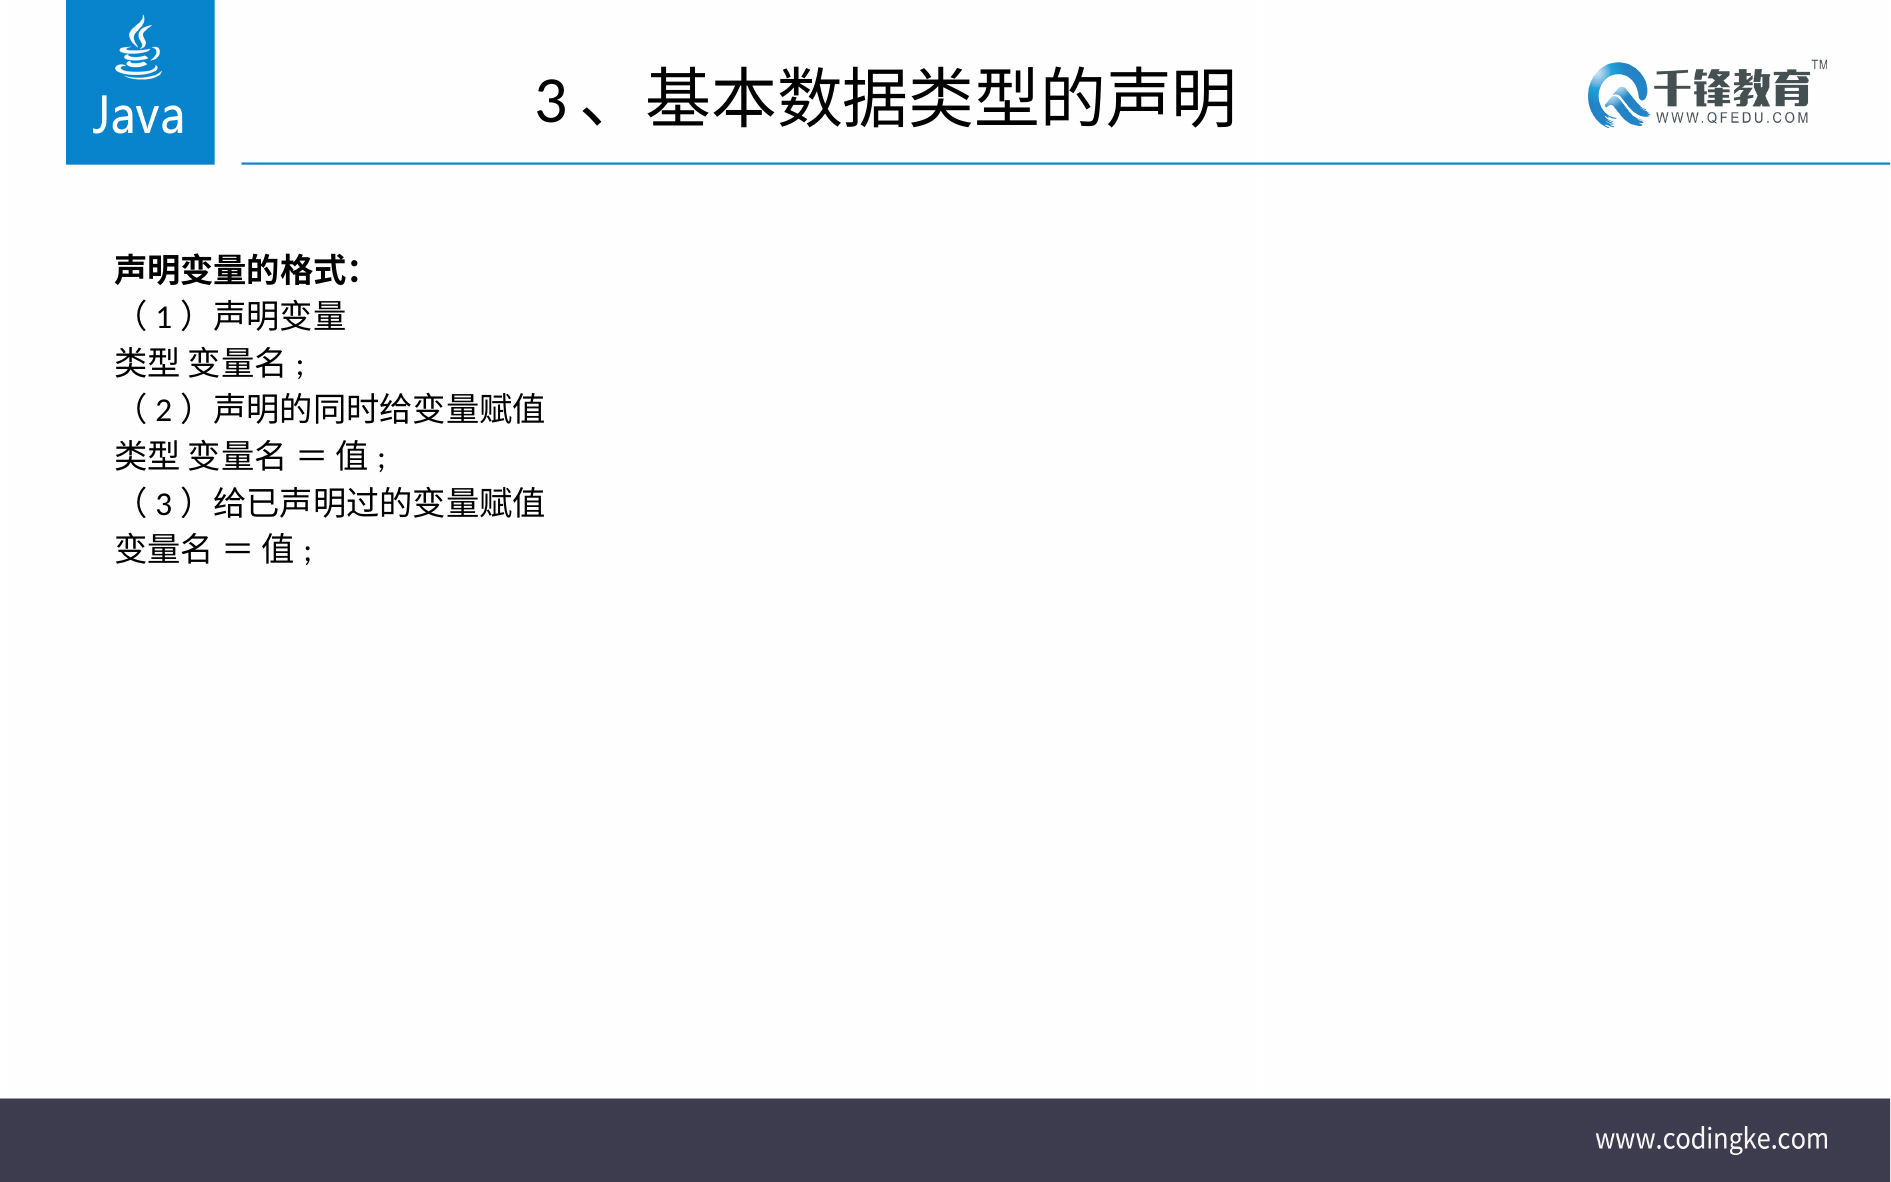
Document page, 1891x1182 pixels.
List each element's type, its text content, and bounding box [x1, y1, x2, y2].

title 3、基本数据类型的声明 [236, 47, 1536, 147]
picture [0, 0, 1891, 1182]
list 声明变量的格式： （1）声明变量 类型 变量名; （2）声明的同时给变量赋值 类型 变量名 ＝ 值; （3）给已声明过的变量赋值 变量名 ＝ 值; [94, 239, 1796, 1036]
